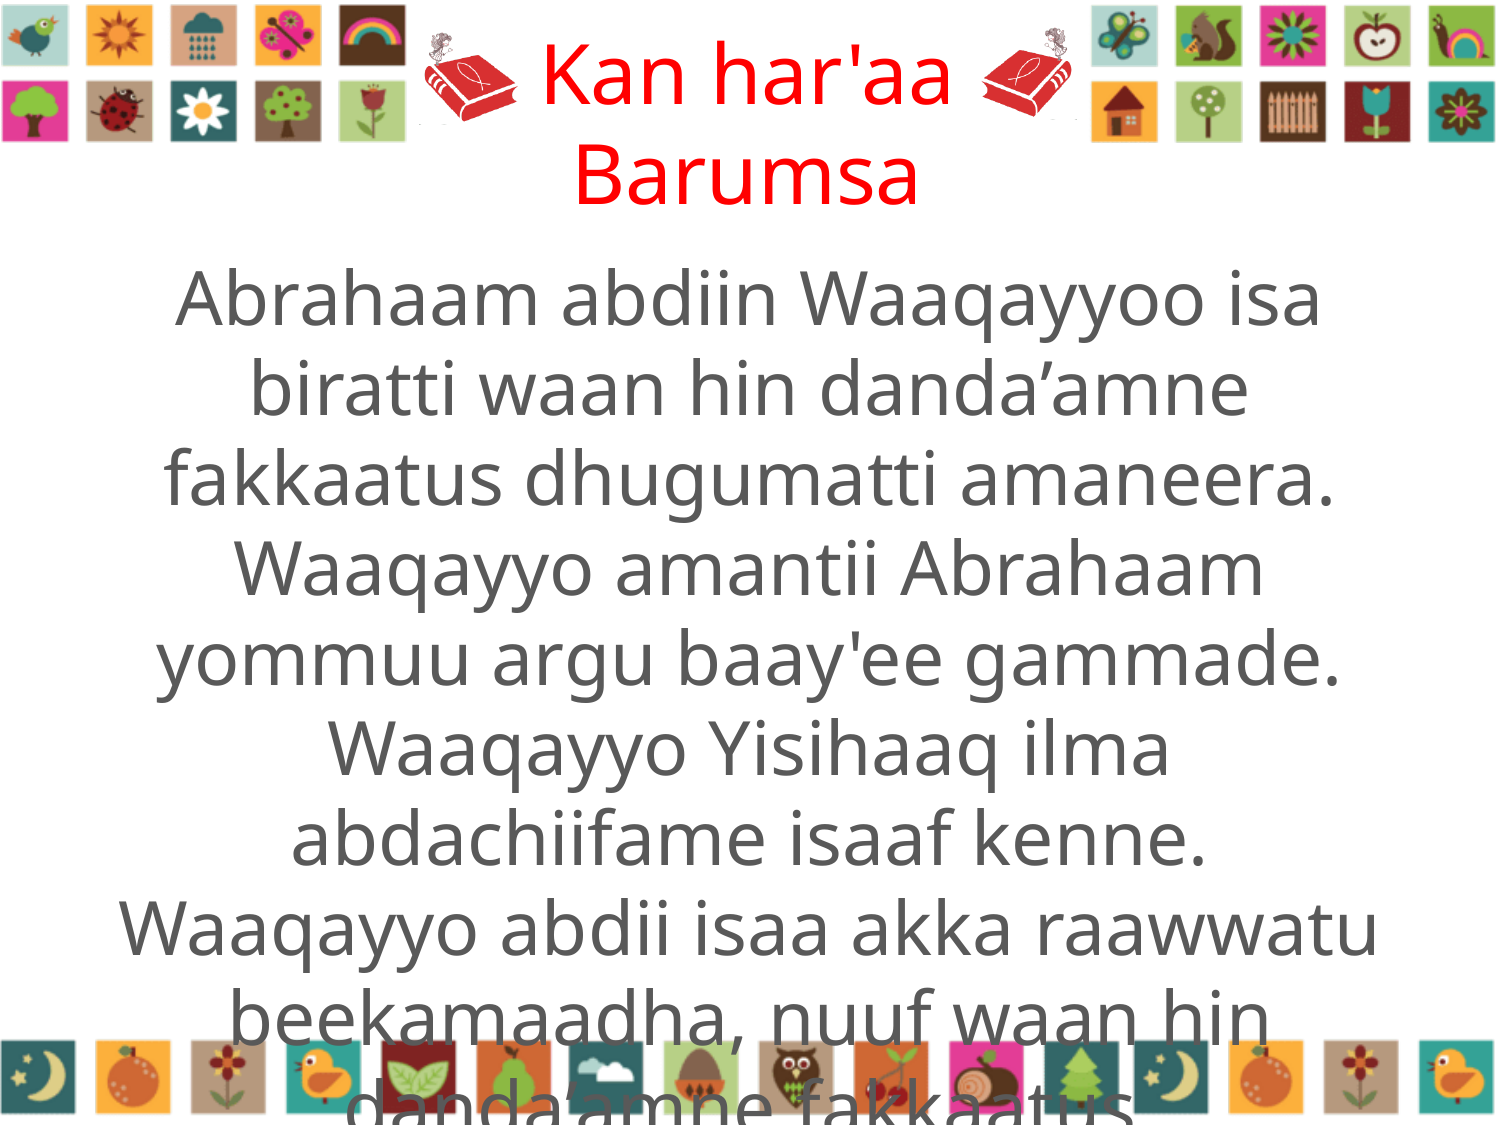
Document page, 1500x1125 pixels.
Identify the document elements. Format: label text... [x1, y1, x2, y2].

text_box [0, 1028, 1500, 1118]
picture [950, 3, 1500, 150]
picture [0, 3, 550, 150]
text_box Kan har'aa Barumsa [414, 13, 1080, 229]
text_box Abrahaam abdiin Waaqayyoo isa biratti waan hin danda’amne fakkaatus dhugumatti amaneera. Waaqayyo amantii Abrahaam yommuu argu baay'ee gammade. Waaqayyo Yisihaaq ilma abdachiifame isaaf kenne. Waaqayyo abdii isaa akka raawwatu beekamaadha, nuuf waan hin danda’amne fakkaatus. [76, 243, 1424, 1027]
